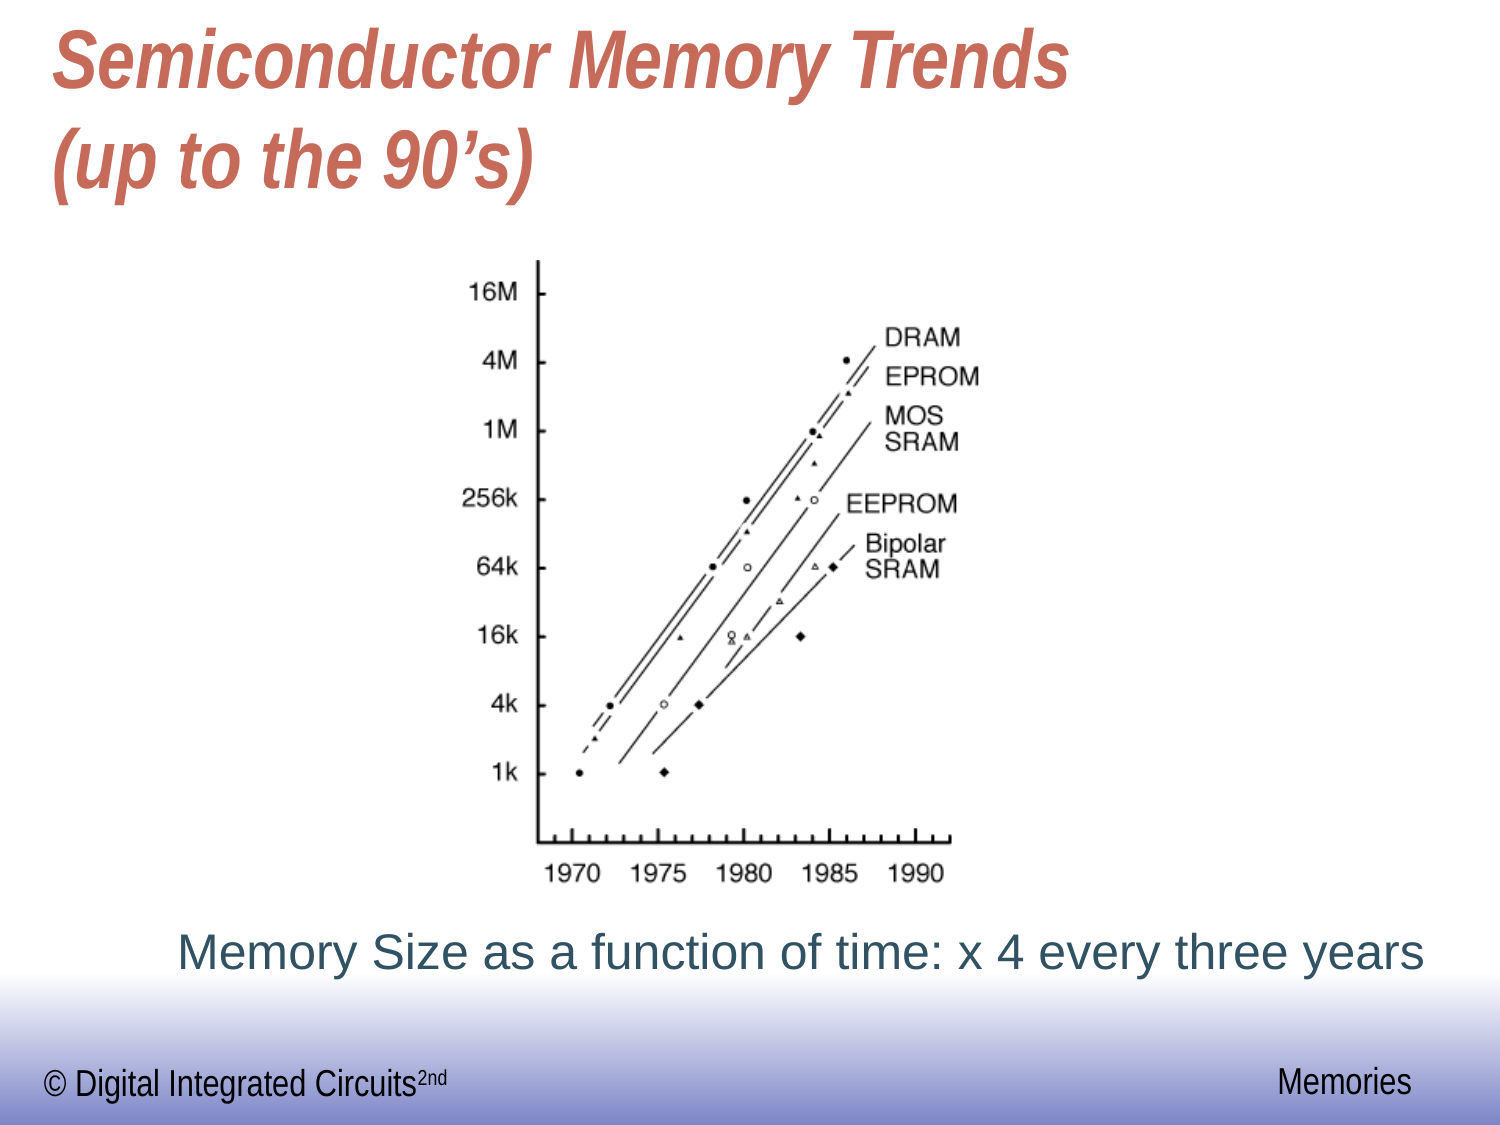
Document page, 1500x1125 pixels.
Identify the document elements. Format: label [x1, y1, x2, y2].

picture [462, 260, 980, 888]
text_box [162, 912, 1441, 988]
title [37, 75, 1463, 213]
